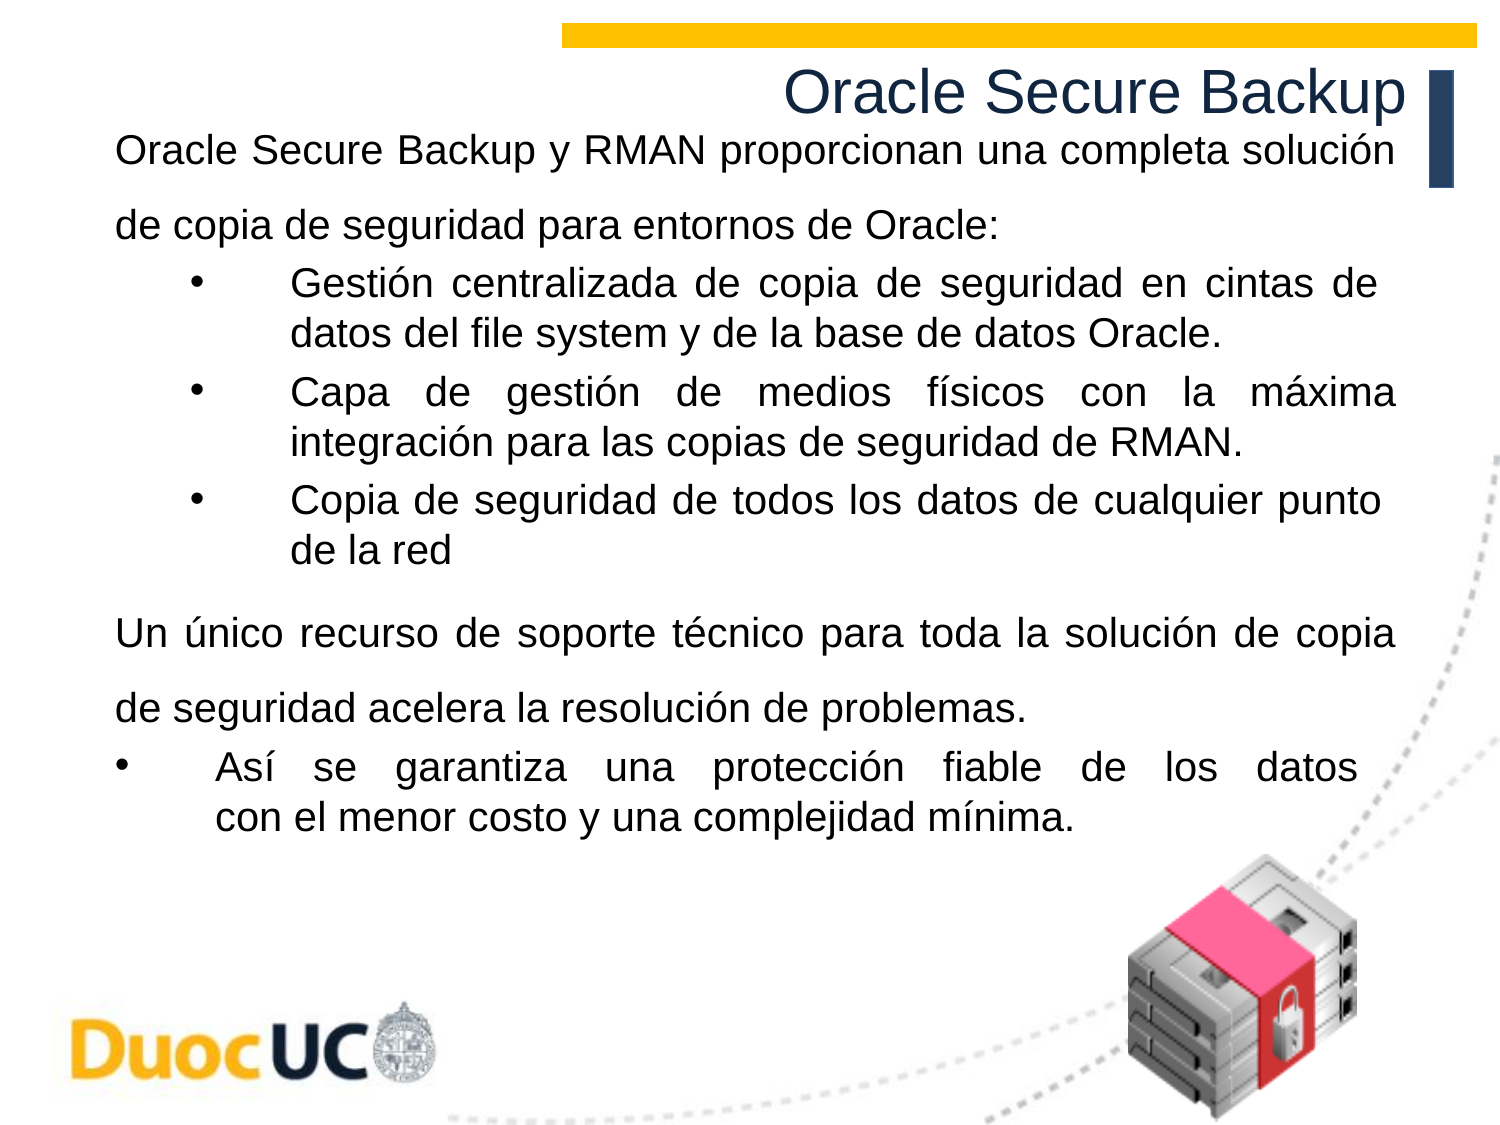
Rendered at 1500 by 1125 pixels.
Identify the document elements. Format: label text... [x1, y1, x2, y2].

picture [0, 0, 1500, 1125]
title Oracle Secure Backup [100, 38, 1424, 138]
text_box Oracle Secure Backup y RMAN proporcionan una completa solución de copia de seguridad para entornos de Oracle: Gestión centralizada de copia de seguridad en cintas de datos del file system y de la base de datos Oracle. Capa de gestión de medios físicos con la máxima integración para las copias de seguridad de RMAN. Copia de seguridad de todos los datos de cualquier punto de la red Un único recurso de soporte técnico para toda la solución de copia de seguridad acelera la resolución de problemas. Así se garantiza una protección fiable de los datos con el menor costo y una complejidad mínima. [100, 90, 1412, 744]
